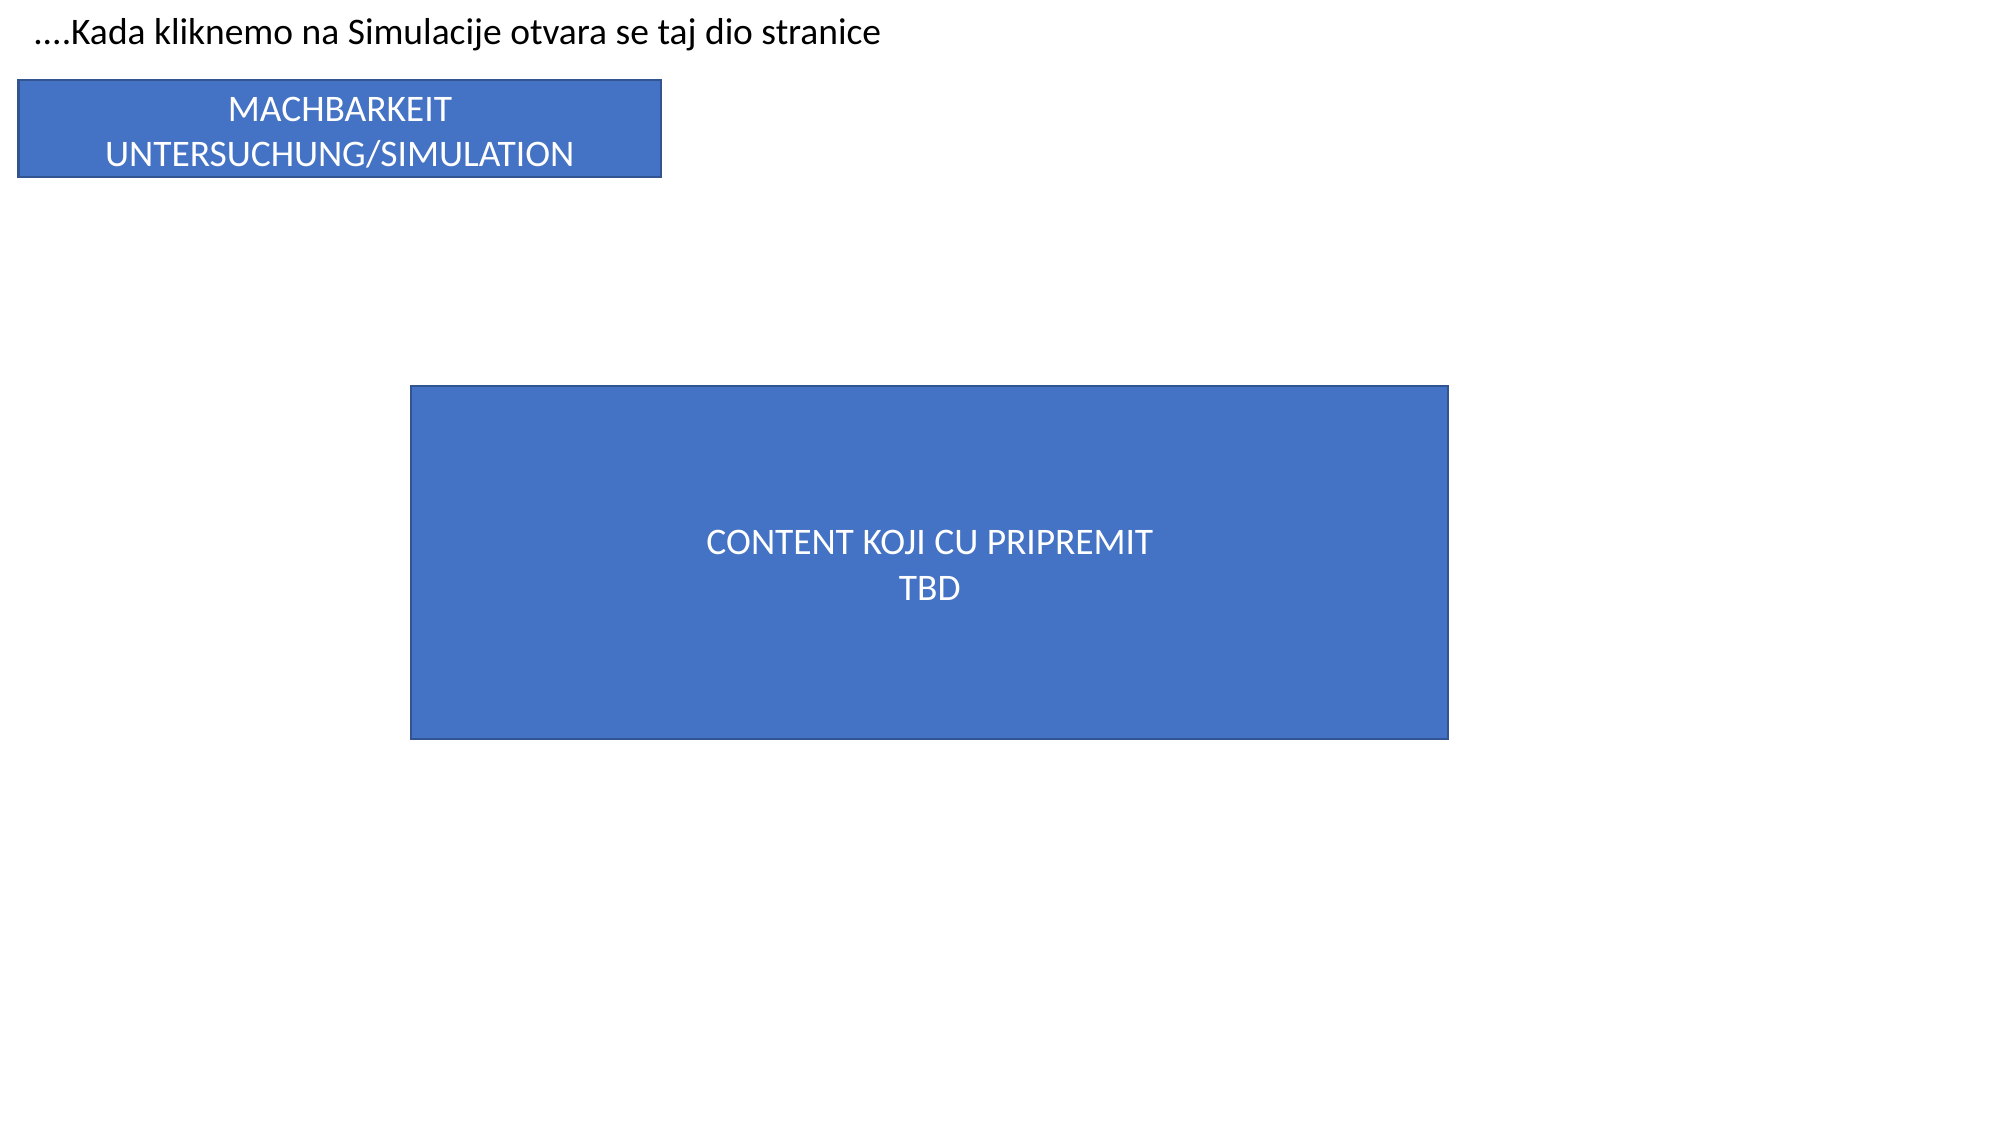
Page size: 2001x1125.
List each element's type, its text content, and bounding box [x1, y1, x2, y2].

text_box ....Kada kliknemo na Simulacije otvara se taj dio stranice [18, 0, 930, 60]
text_box MACHBARKEIT UNTERSUCHUNG/SIMULATION [17, 79, 662, 178]
text_box CONTENT KOJI CU PRIPREMIT TBD [410, 385, 1449, 740]
